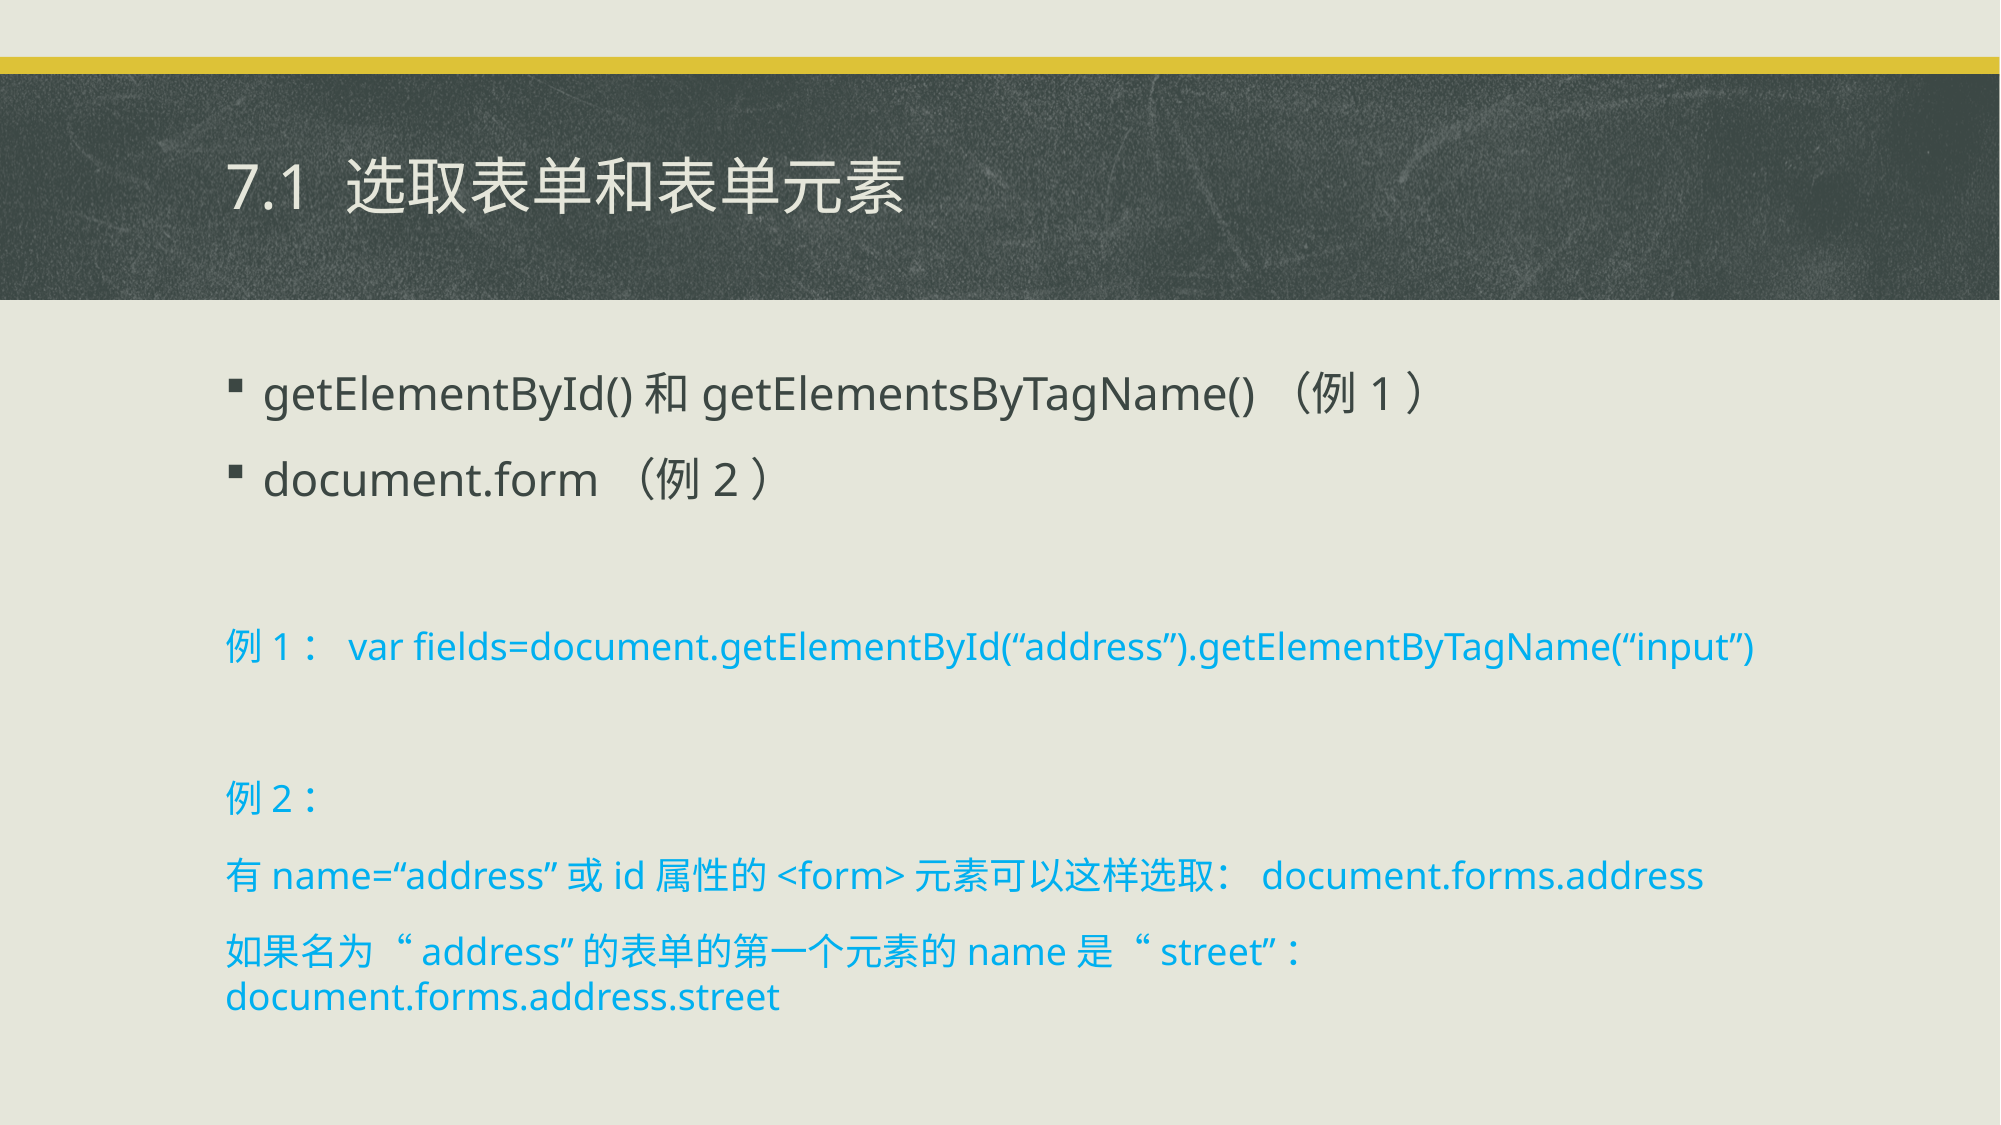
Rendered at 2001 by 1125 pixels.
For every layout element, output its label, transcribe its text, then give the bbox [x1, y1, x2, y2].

list getElementById()和getElementsByTagName()（例1） document.form（例2） 例1：var fields=document.getElementById(“address”).getElementByTagName(“input”) 例2： 有name=“address”或id属性的<form>元素可以这样选取：document.forms.address 如果名为“address”的表单的第一个元素的name是“street”：document.forms.address.street [210, 357, 1850, 1078]
title 7.1 选取表单和表单元素 [210, 76, 1790, 300]
picture [0, 74, 2000, 300]
